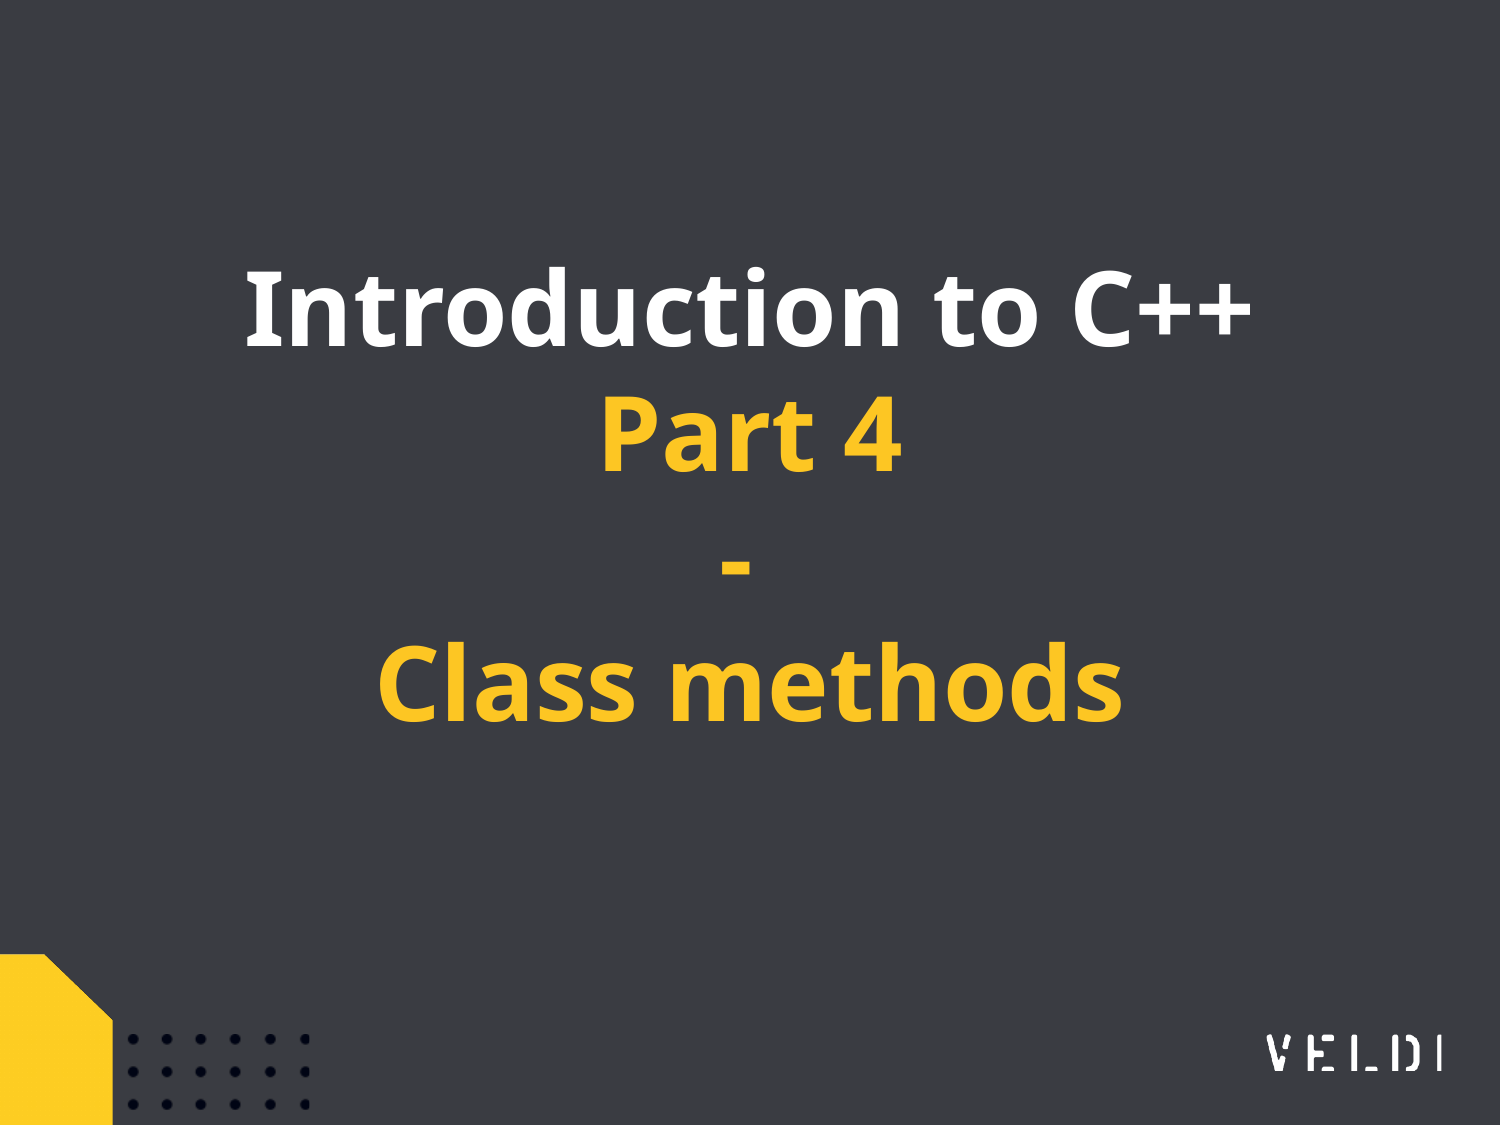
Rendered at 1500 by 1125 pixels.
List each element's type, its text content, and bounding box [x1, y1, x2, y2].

text_box Introduction to C++ Part 4 - Class methods [112, 349, 1388, 636]
